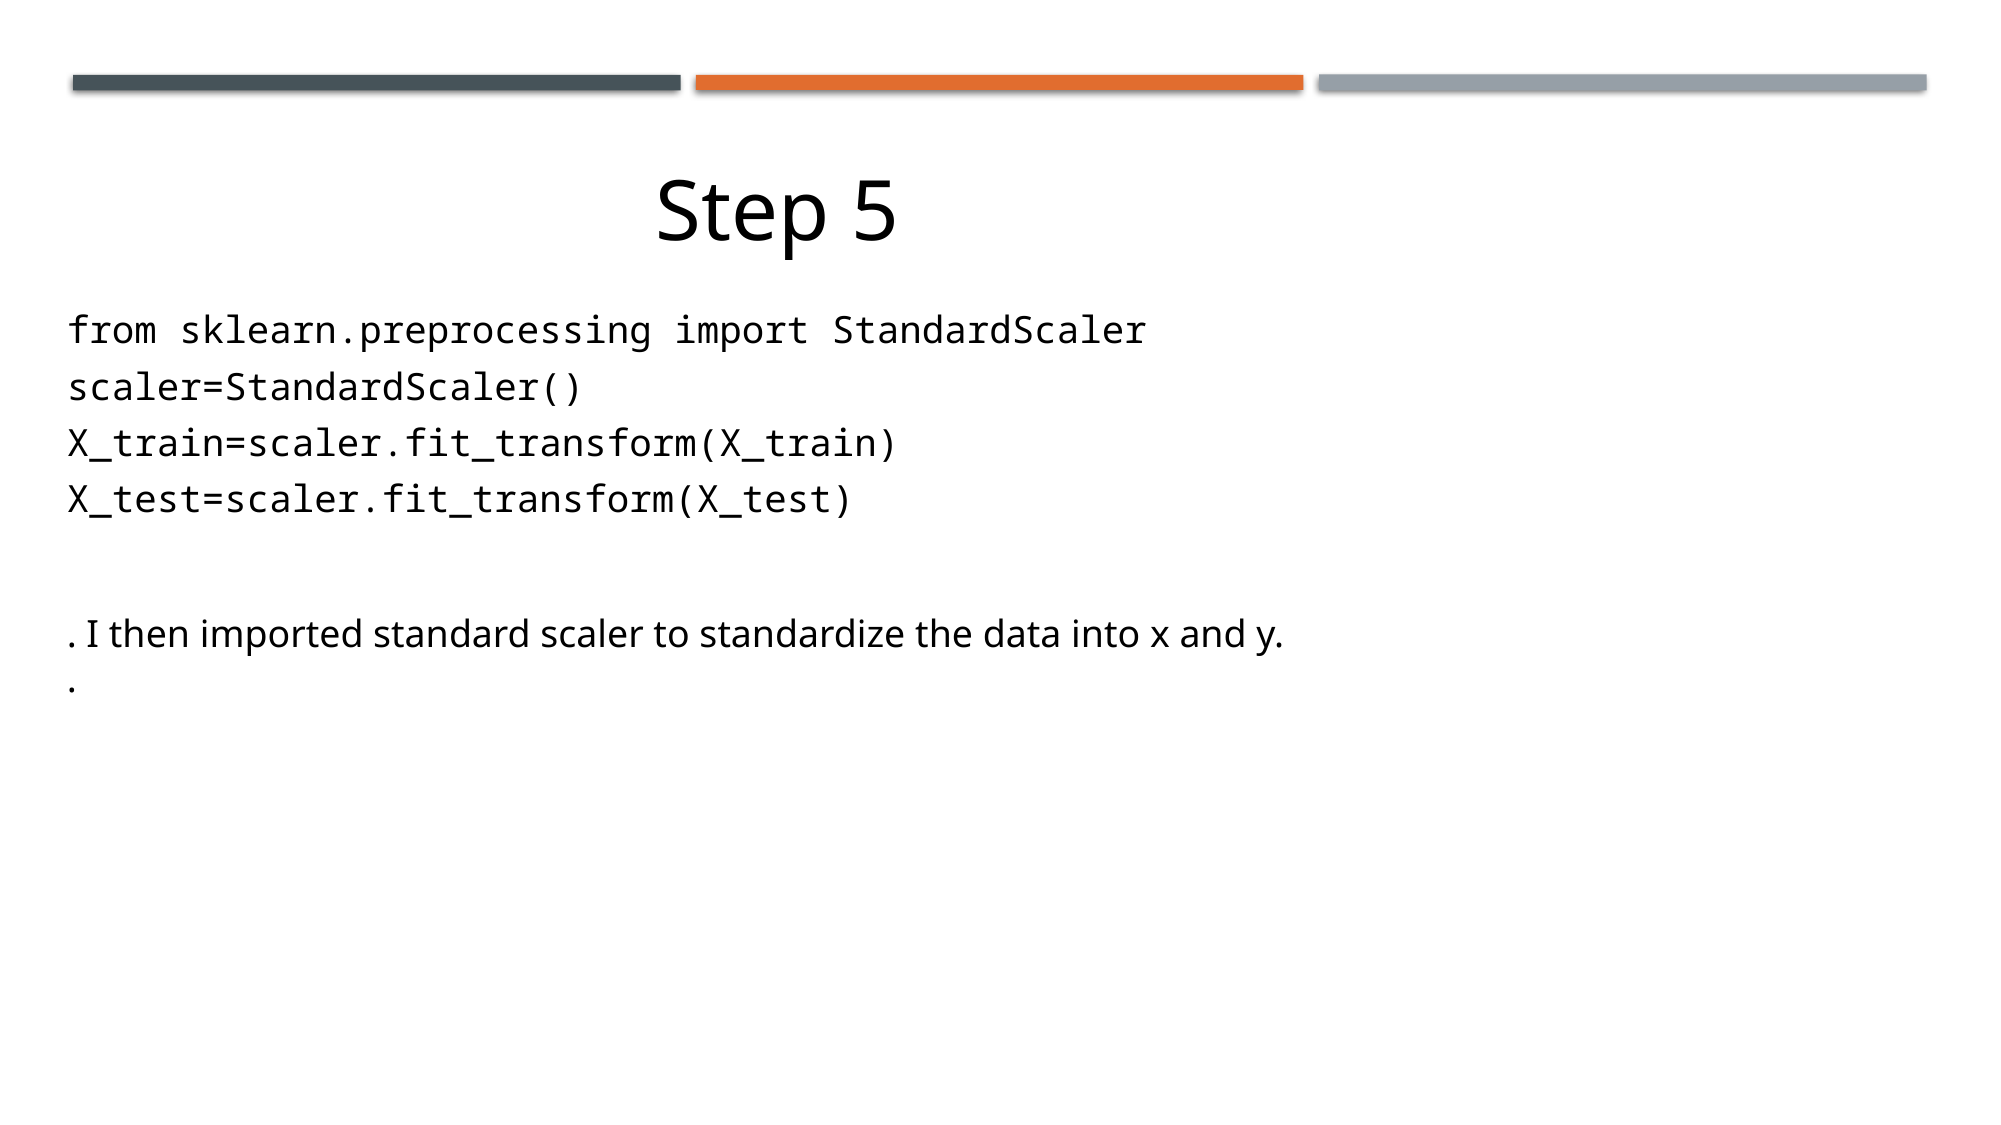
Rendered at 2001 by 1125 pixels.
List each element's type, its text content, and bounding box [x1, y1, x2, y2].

text_box Step 5 [162, 149, 1534, 265]
text_box from sklearn.preprocessing import StandardScaler scaler=StandardScaler() X_train=scaler.fit_transform(X_train) X_test=scaler.fit_transform(X_test) . I then imported standard scaler to standardize the data into x and y. . [52, 316, 2000, 708]
